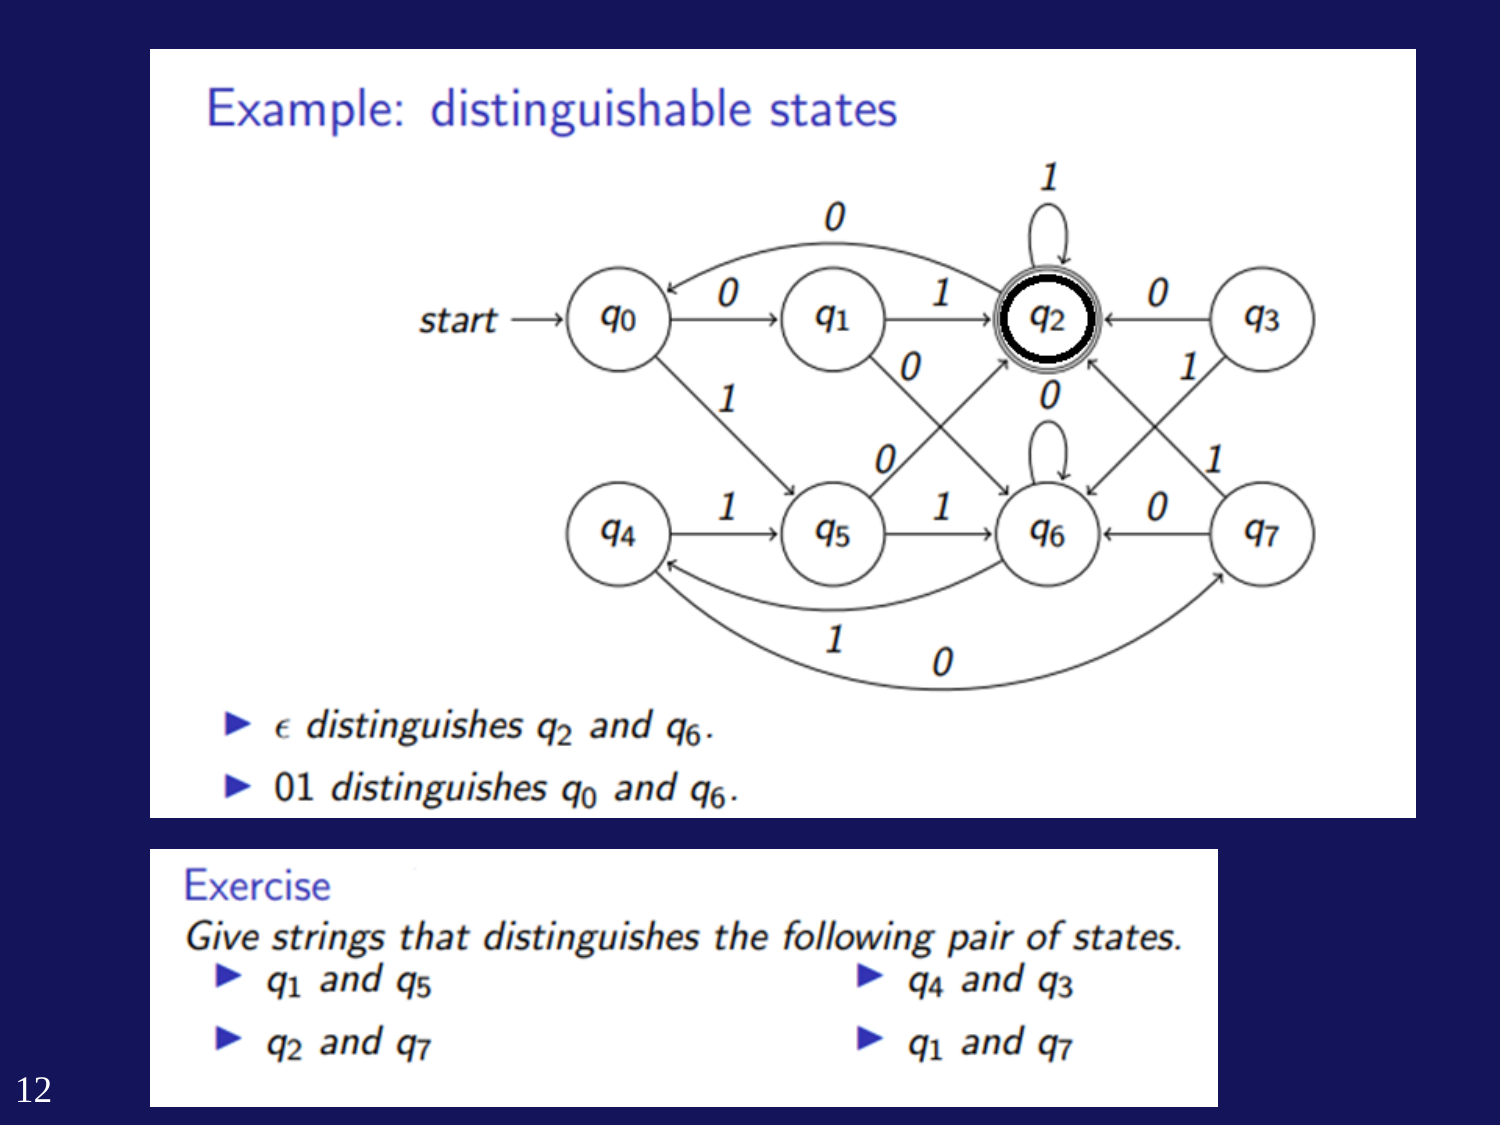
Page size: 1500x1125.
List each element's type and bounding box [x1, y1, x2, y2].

picture [149, 49, 1416, 818]
picture [149, 849, 1218, 1107]
